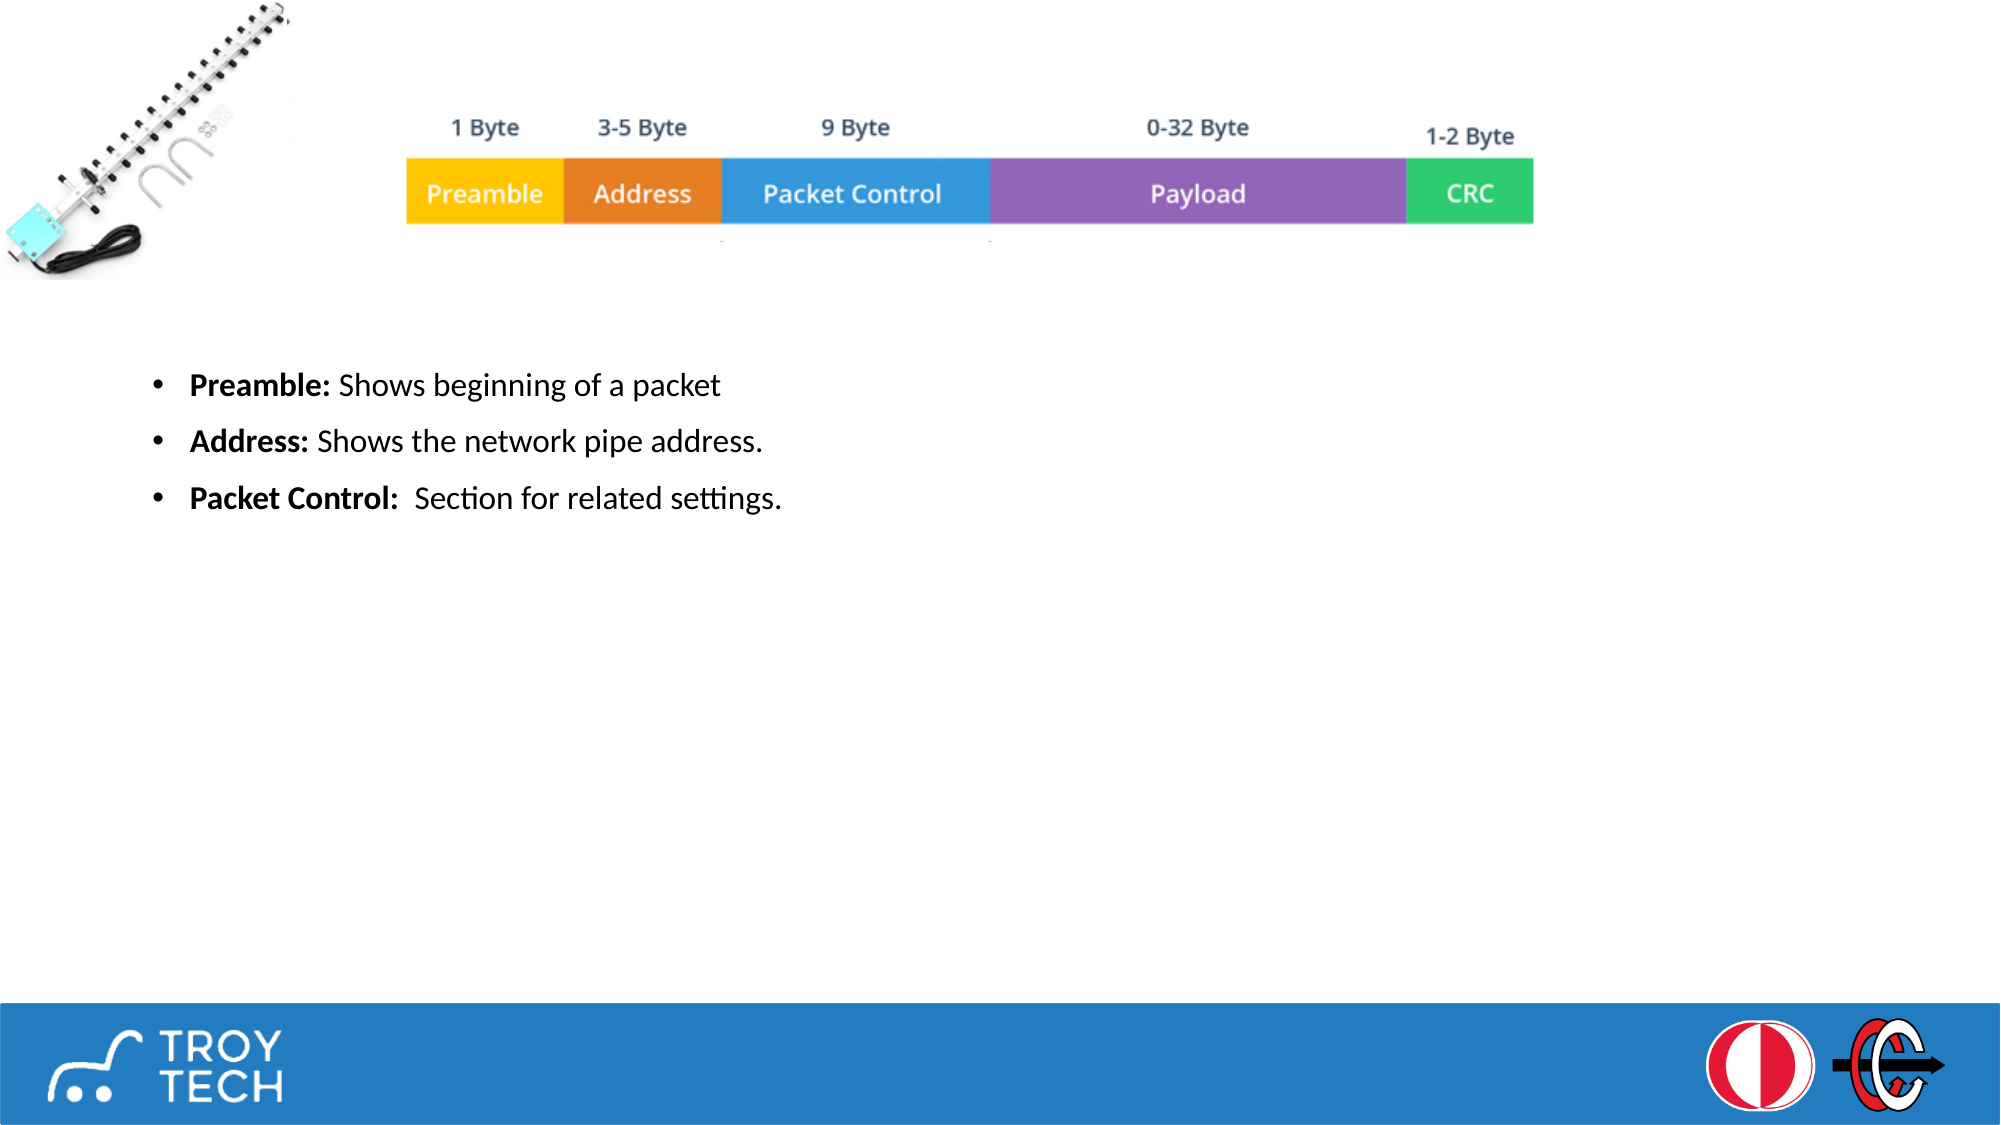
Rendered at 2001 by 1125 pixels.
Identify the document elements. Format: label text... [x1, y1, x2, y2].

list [335, 99, 1556, 242]
text_box Preamble: Shows beginning of a packet Address: Shows the network pipe address. Packet Control: Section for related settings. [137, 299, 1869, 844]
picture [0, 0, 302, 280]
picture [0, 1003, 2000, 1125]
